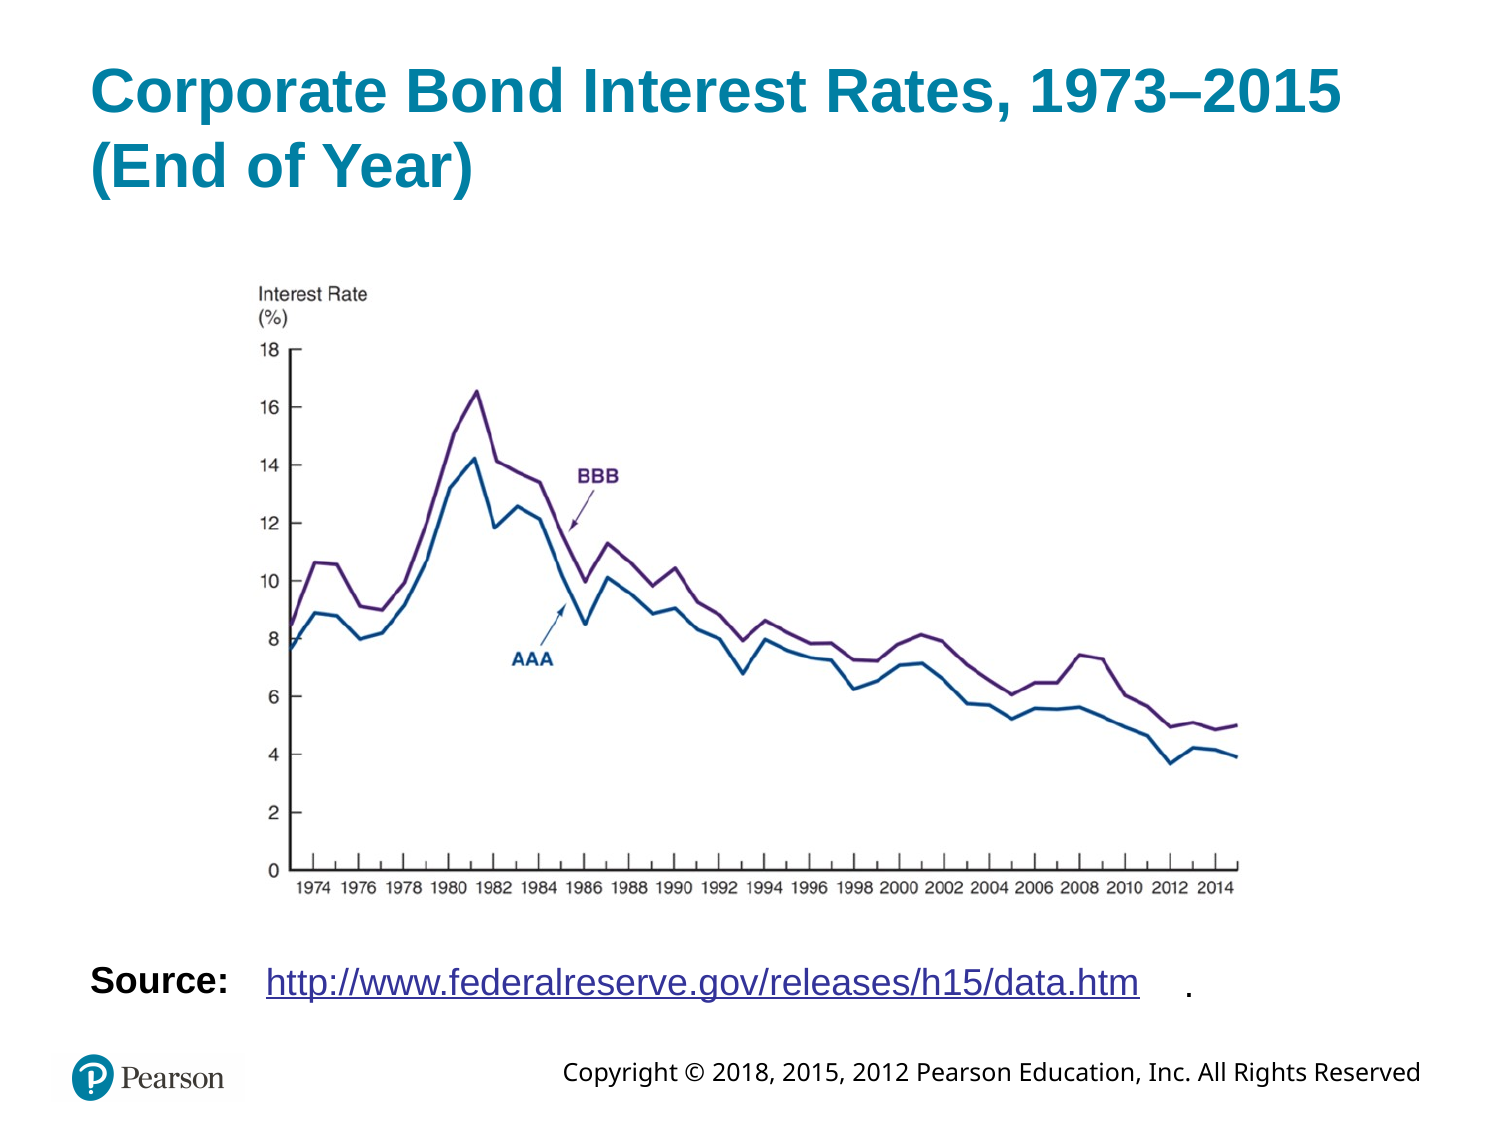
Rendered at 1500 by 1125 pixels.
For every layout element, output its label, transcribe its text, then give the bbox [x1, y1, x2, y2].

list Source: [75, 956, 253, 1014]
list . [1172, 959, 1219, 1017]
picture [51, 1053, 245, 1102]
title Corporate Bond Interest Rates, 1973–2015 (End of Year) [75, 35, 1425, 216]
list http://www.federalreserve.gov/releases/h15/data.htm [265, 957, 1162, 1015]
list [233, 270, 1267, 916]
